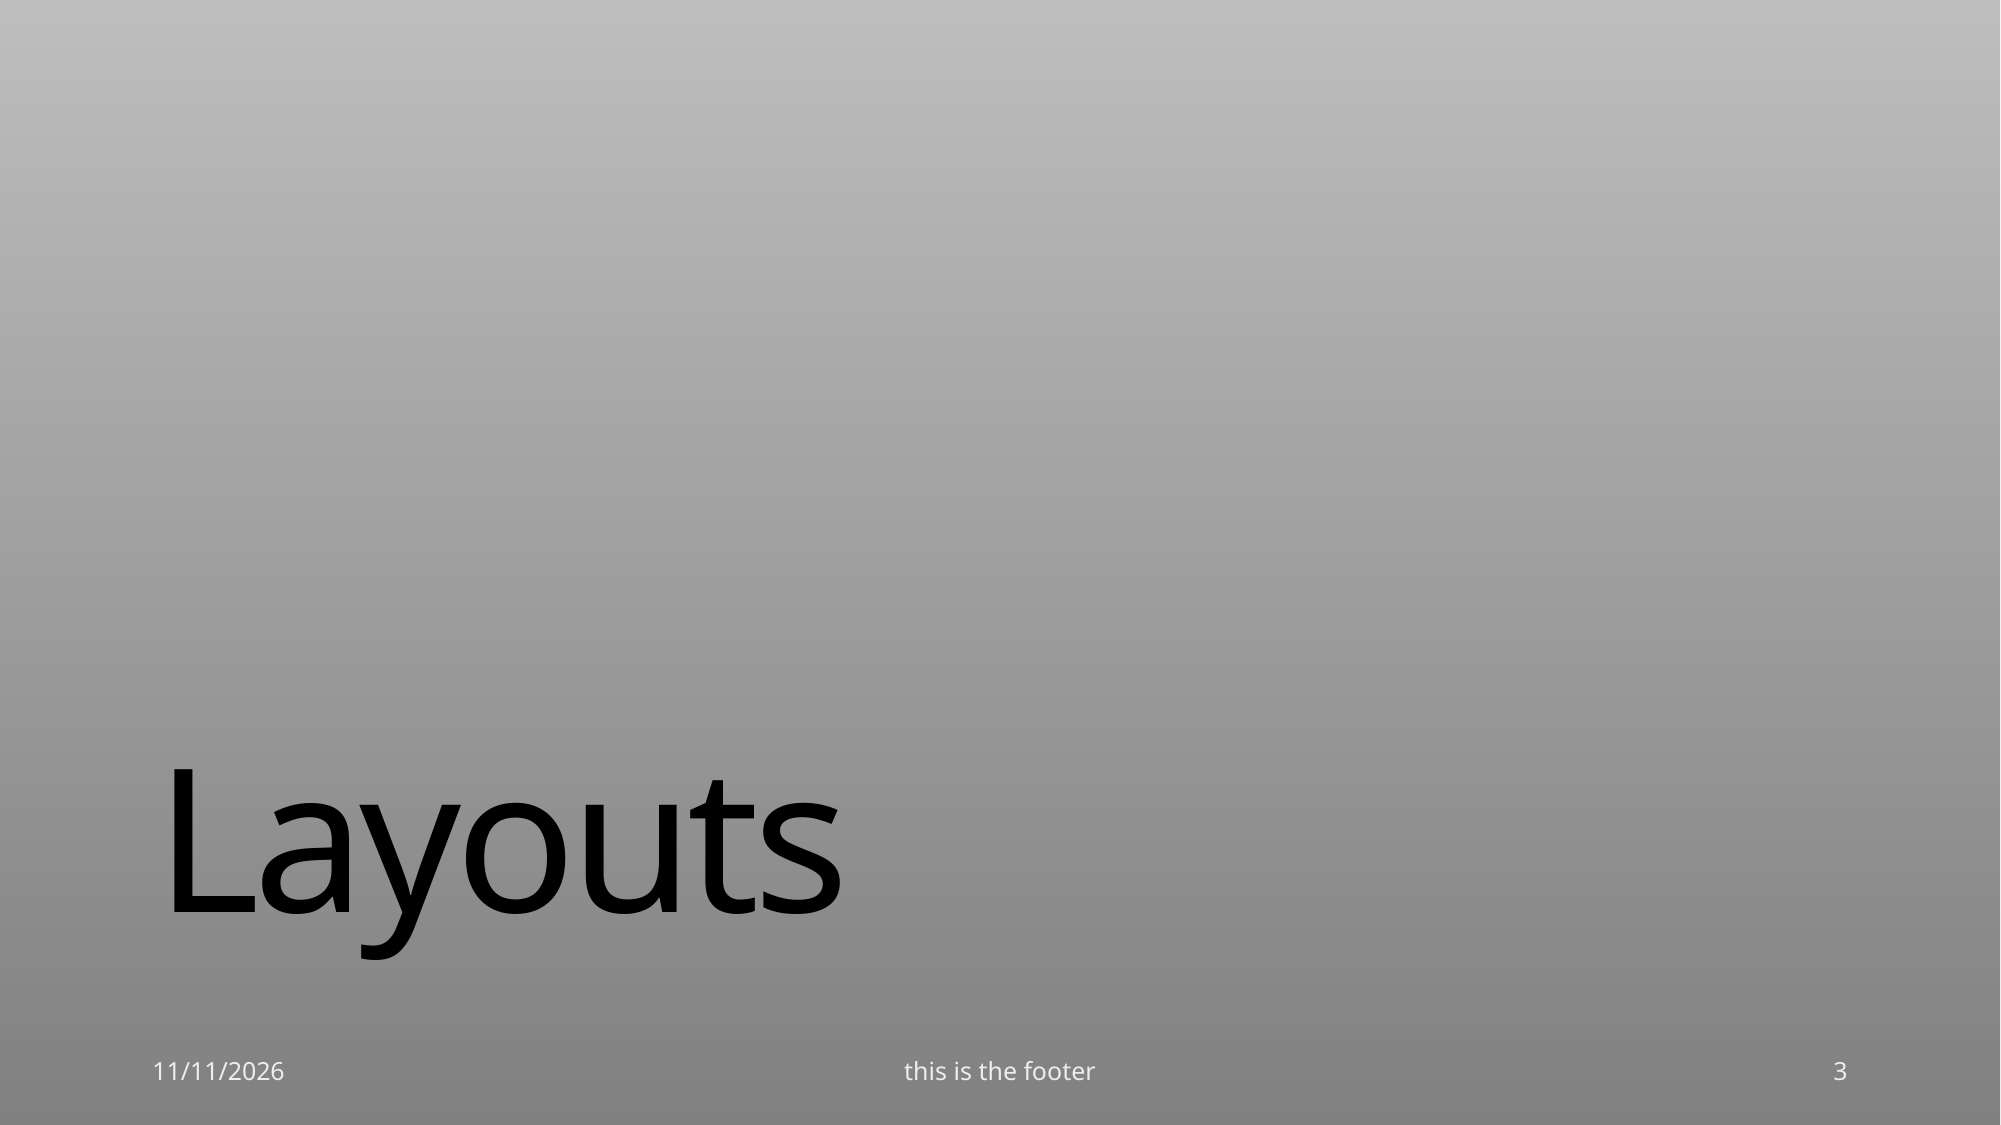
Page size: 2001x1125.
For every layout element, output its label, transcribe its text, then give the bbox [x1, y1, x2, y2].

picture [0, 0, 2001, 1125]
title Layouts [140, 732, 1641, 1002]
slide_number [137, 1042, 588, 1103]
footer this is the footer [662, 1042, 1338, 1103]
slide_number ‹#› [1412, 1042, 1863, 1103]
